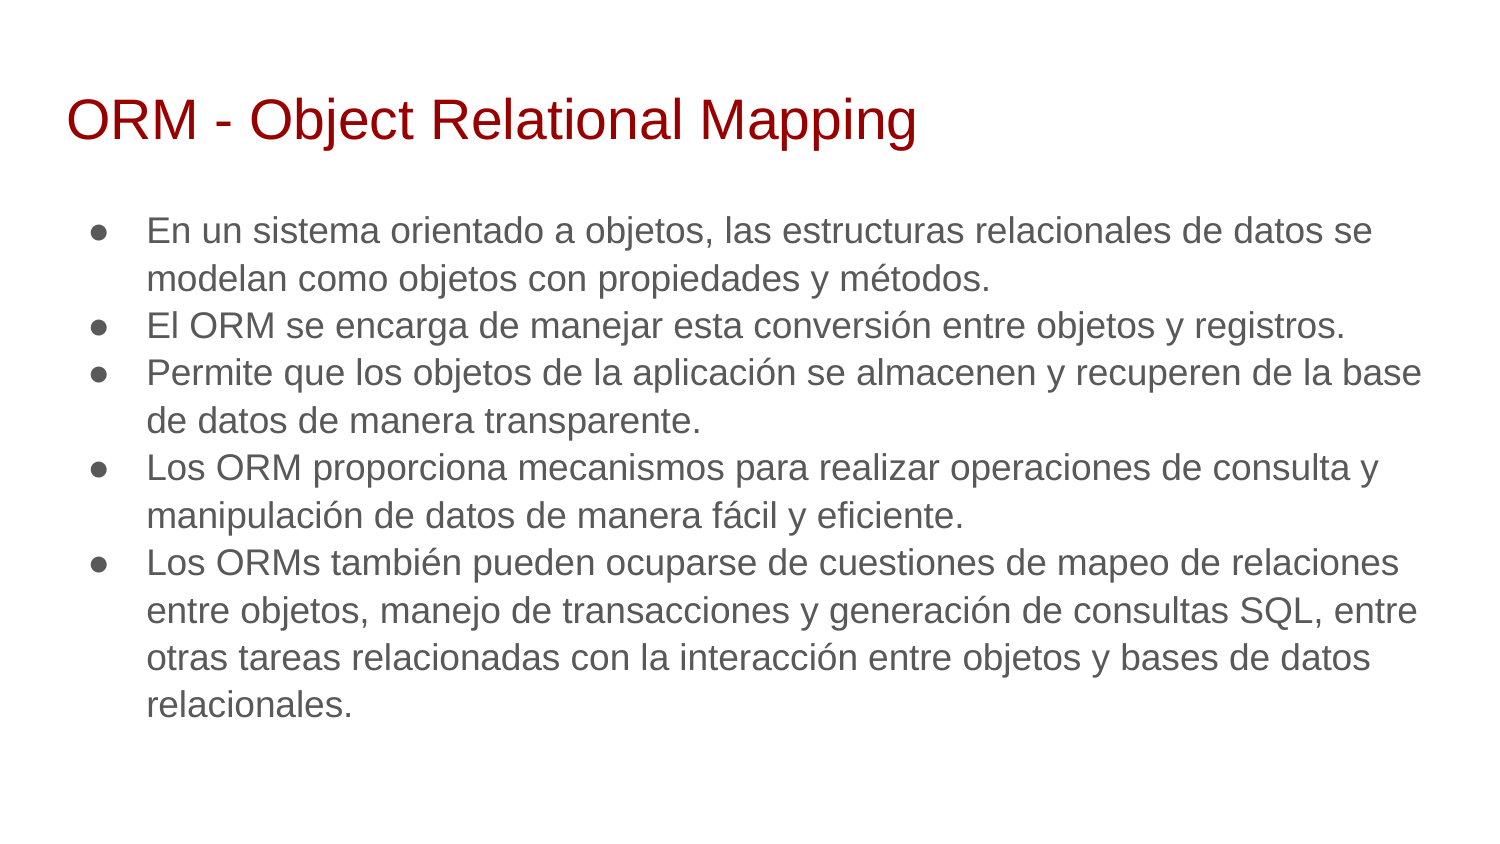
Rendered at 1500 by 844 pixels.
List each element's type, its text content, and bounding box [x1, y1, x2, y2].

list En un sistema orientado a objetos, las estructuras relacionales de datos se modelan como objetos con propiedades y métodos. El ORM se encarga de manejar esta conversión entre objetos y registros. Permite que los objetos de la aplicación se almacenen y recuperen de la base de datos de manera transparente. Los ORM proporciona mecanismos para realizar operaciones de consulta y manipulación de datos de manera fácil y eficiente. Los ORMs también pueden ocuparse de cuestiones de mapeo de relaciones entre objetos, manejo de transacciones y generación de consultas SQL, entre otras tareas relacionadas con la interacción entre objetos y bases de datos relacionales. [51, 189, 1449, 750]
title ORM - Object Relational Mapping [51, 72, 1449, 167]
